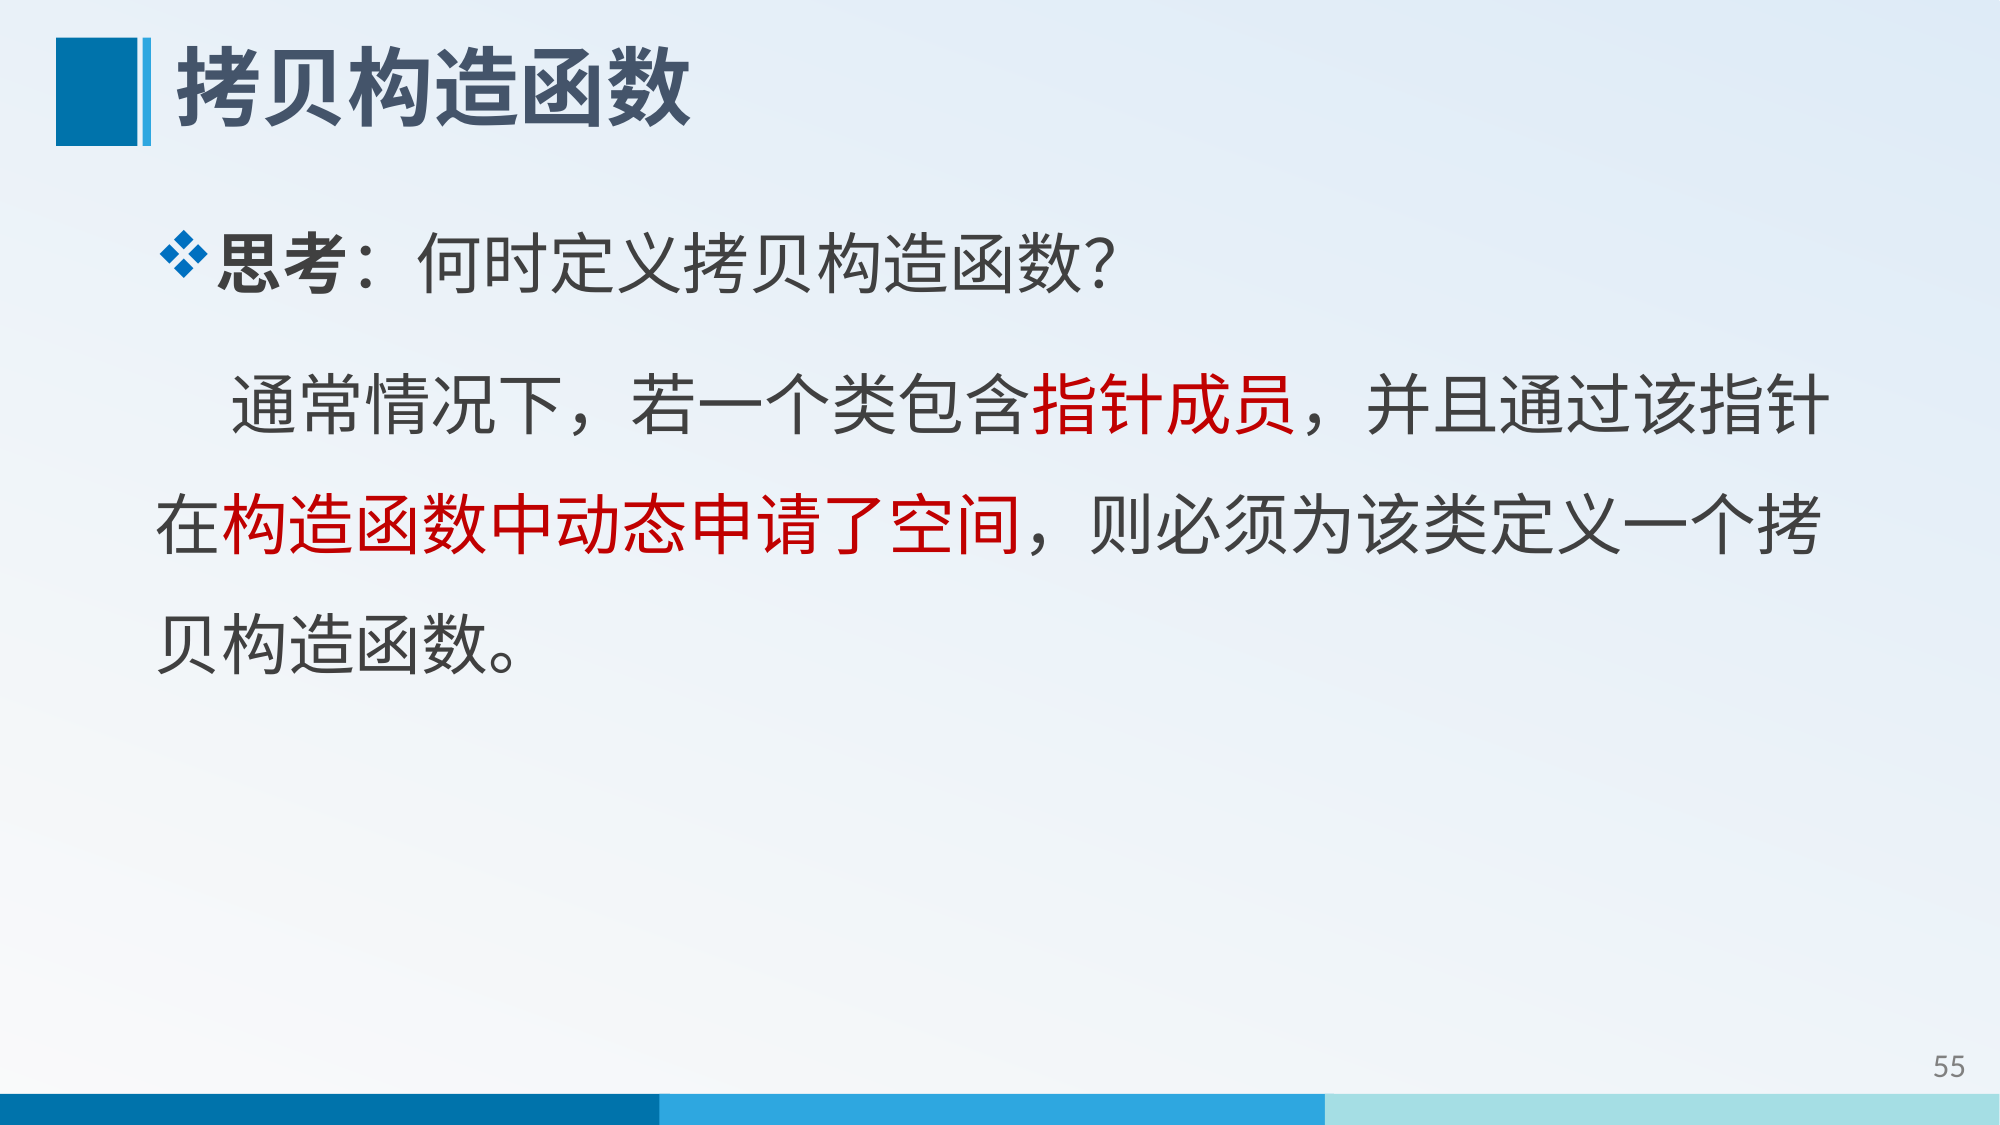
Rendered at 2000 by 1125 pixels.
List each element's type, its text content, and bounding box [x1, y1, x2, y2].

list 思考：何时定义拷贝构造函数？ 通常情况下，若一个类包含指针成员，并且通过该指针在构造函数中动态申请了空间，则必须为该类定义一个拷贝构造函数。 [139, 214, 1865, 821]
title 拷贝构造函数 [160, 37, 1791, 146]
